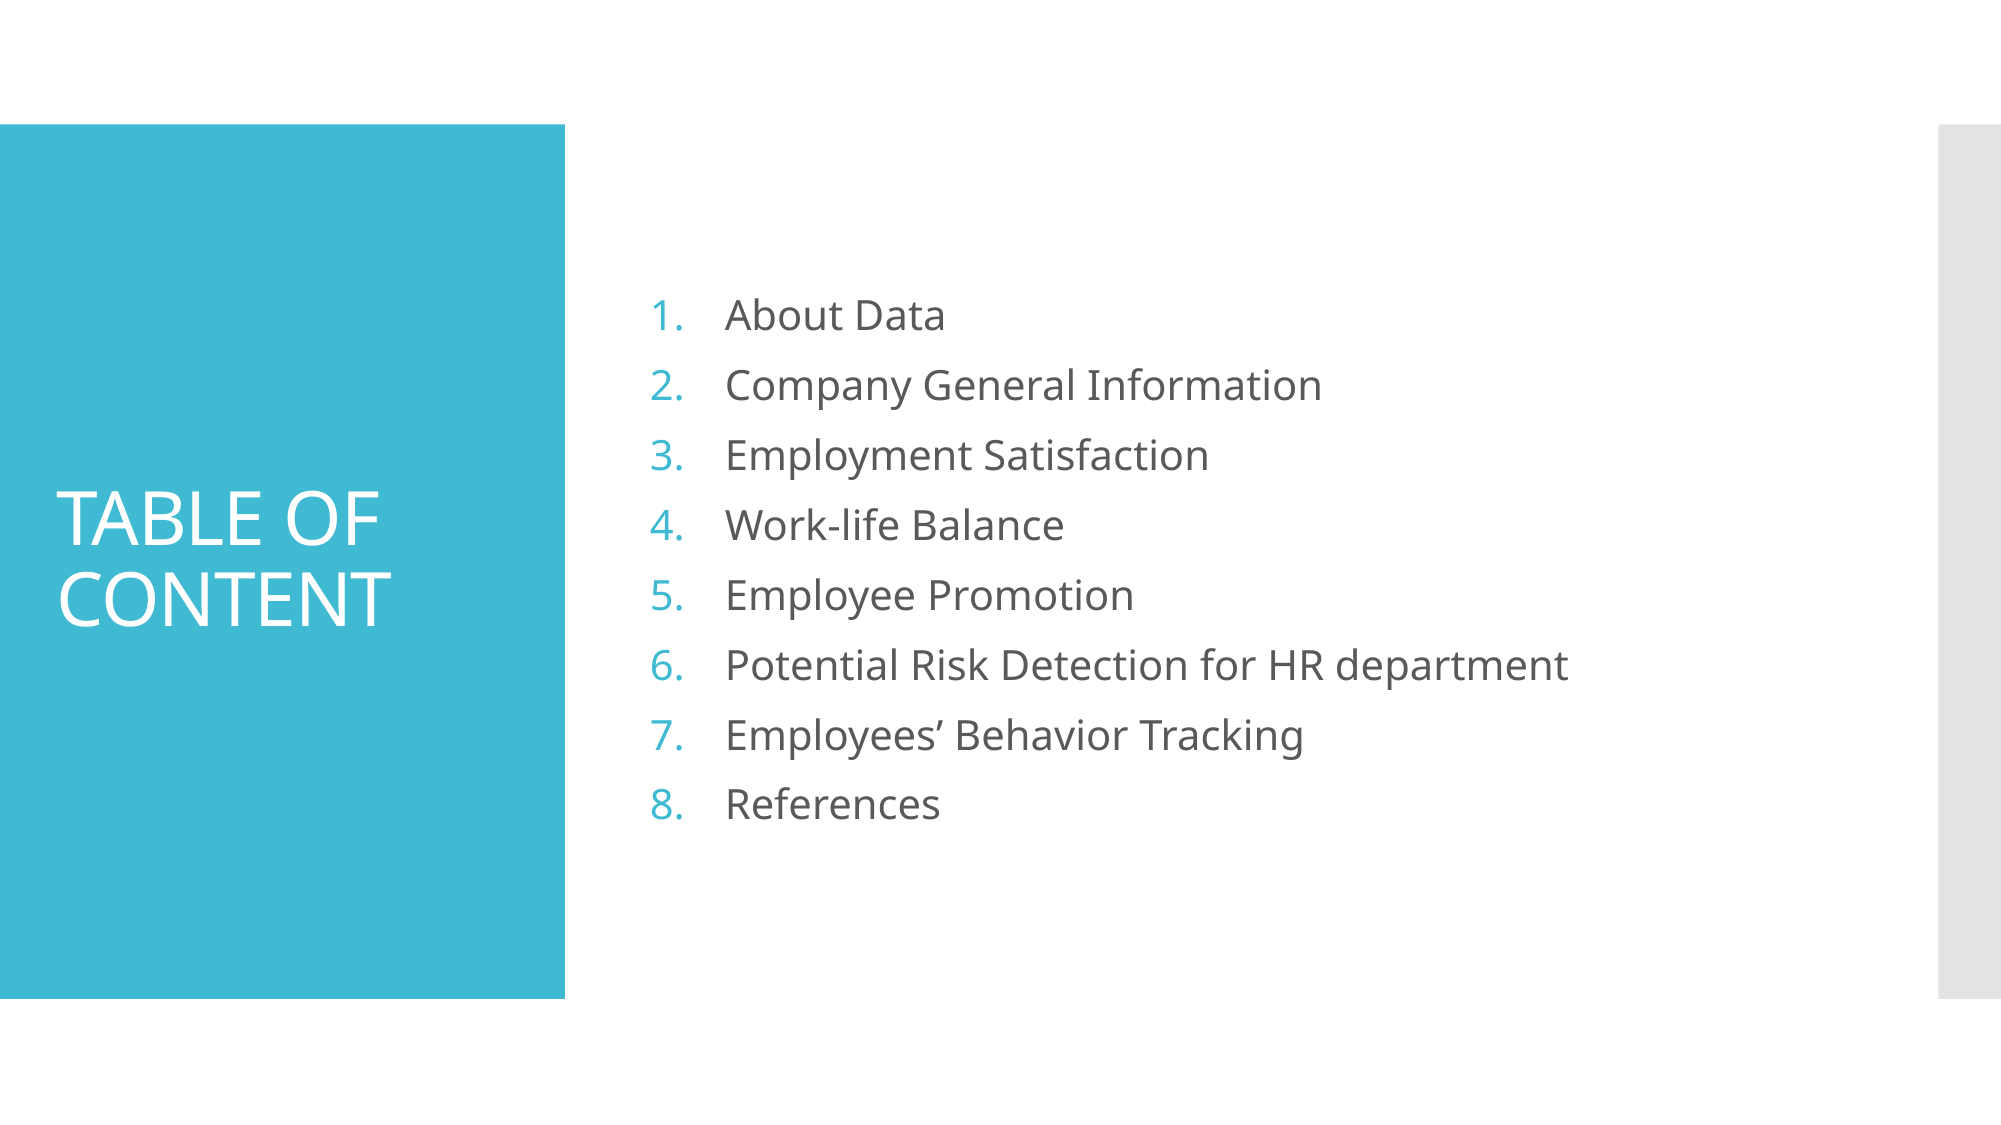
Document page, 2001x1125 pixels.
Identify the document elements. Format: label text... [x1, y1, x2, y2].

title TABLE OF CONTENT [41, 184, 525, 940]
list About Data Company General Information Employment Satisfaction Work-life Balance Employee Promotion Potential Risk Detection for HR department Employees’ Behavior Tracking References [634, 141, 1835, 982]
